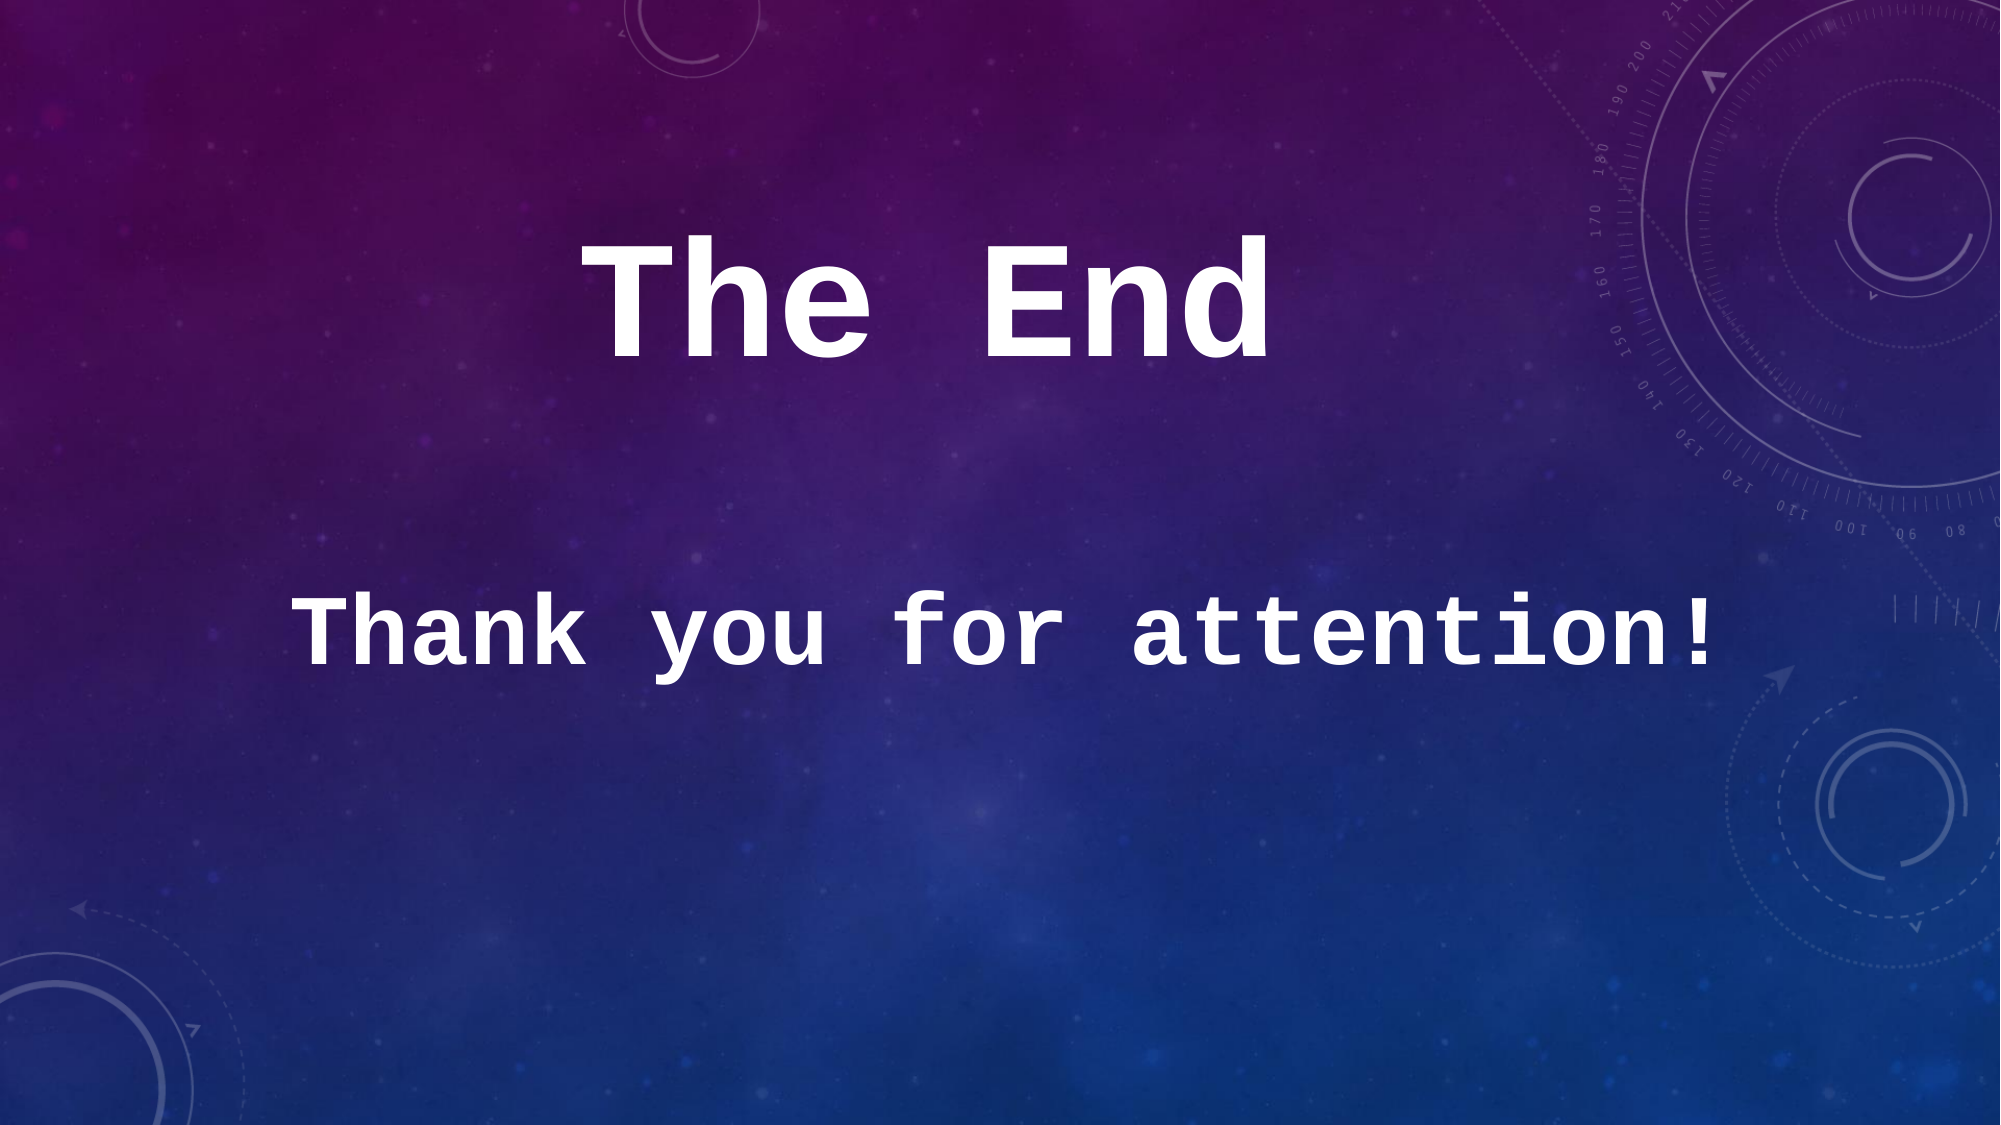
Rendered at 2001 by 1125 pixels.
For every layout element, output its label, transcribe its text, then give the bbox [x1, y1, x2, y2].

picture [0, 0, 2000, 1125]
text_box Thank you for attention! [287, 562, 1975, 685]
text_box The End [575, 187, 1393, 390]
